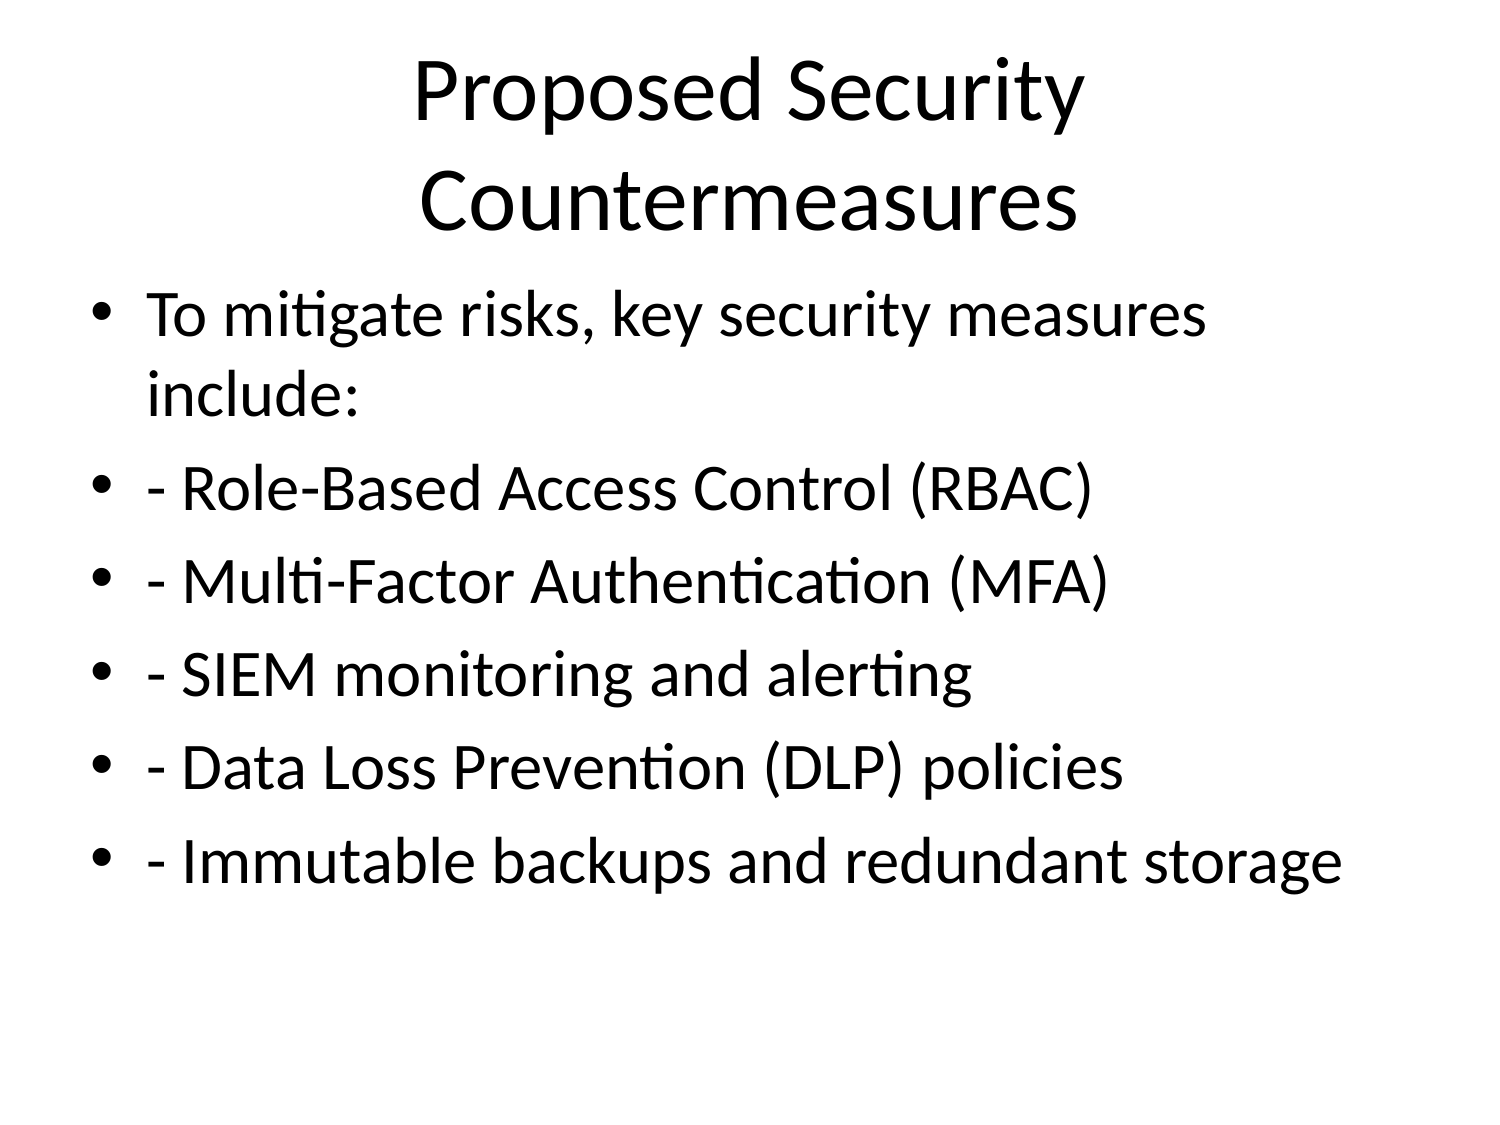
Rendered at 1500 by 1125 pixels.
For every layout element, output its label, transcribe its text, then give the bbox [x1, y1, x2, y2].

list To mitigate risks, key security measures include: - Role-Based Access Control (RBAC) - Multi-Factor Authentication (MFA) - SIEM monitoring and alerting - Data Loss Prevention (DLP) policies - Immutable backups and redundant storage [75, 262, 1425, 1005]
title Proposed Security Countermeasures [75, 45, 1425, 233]
